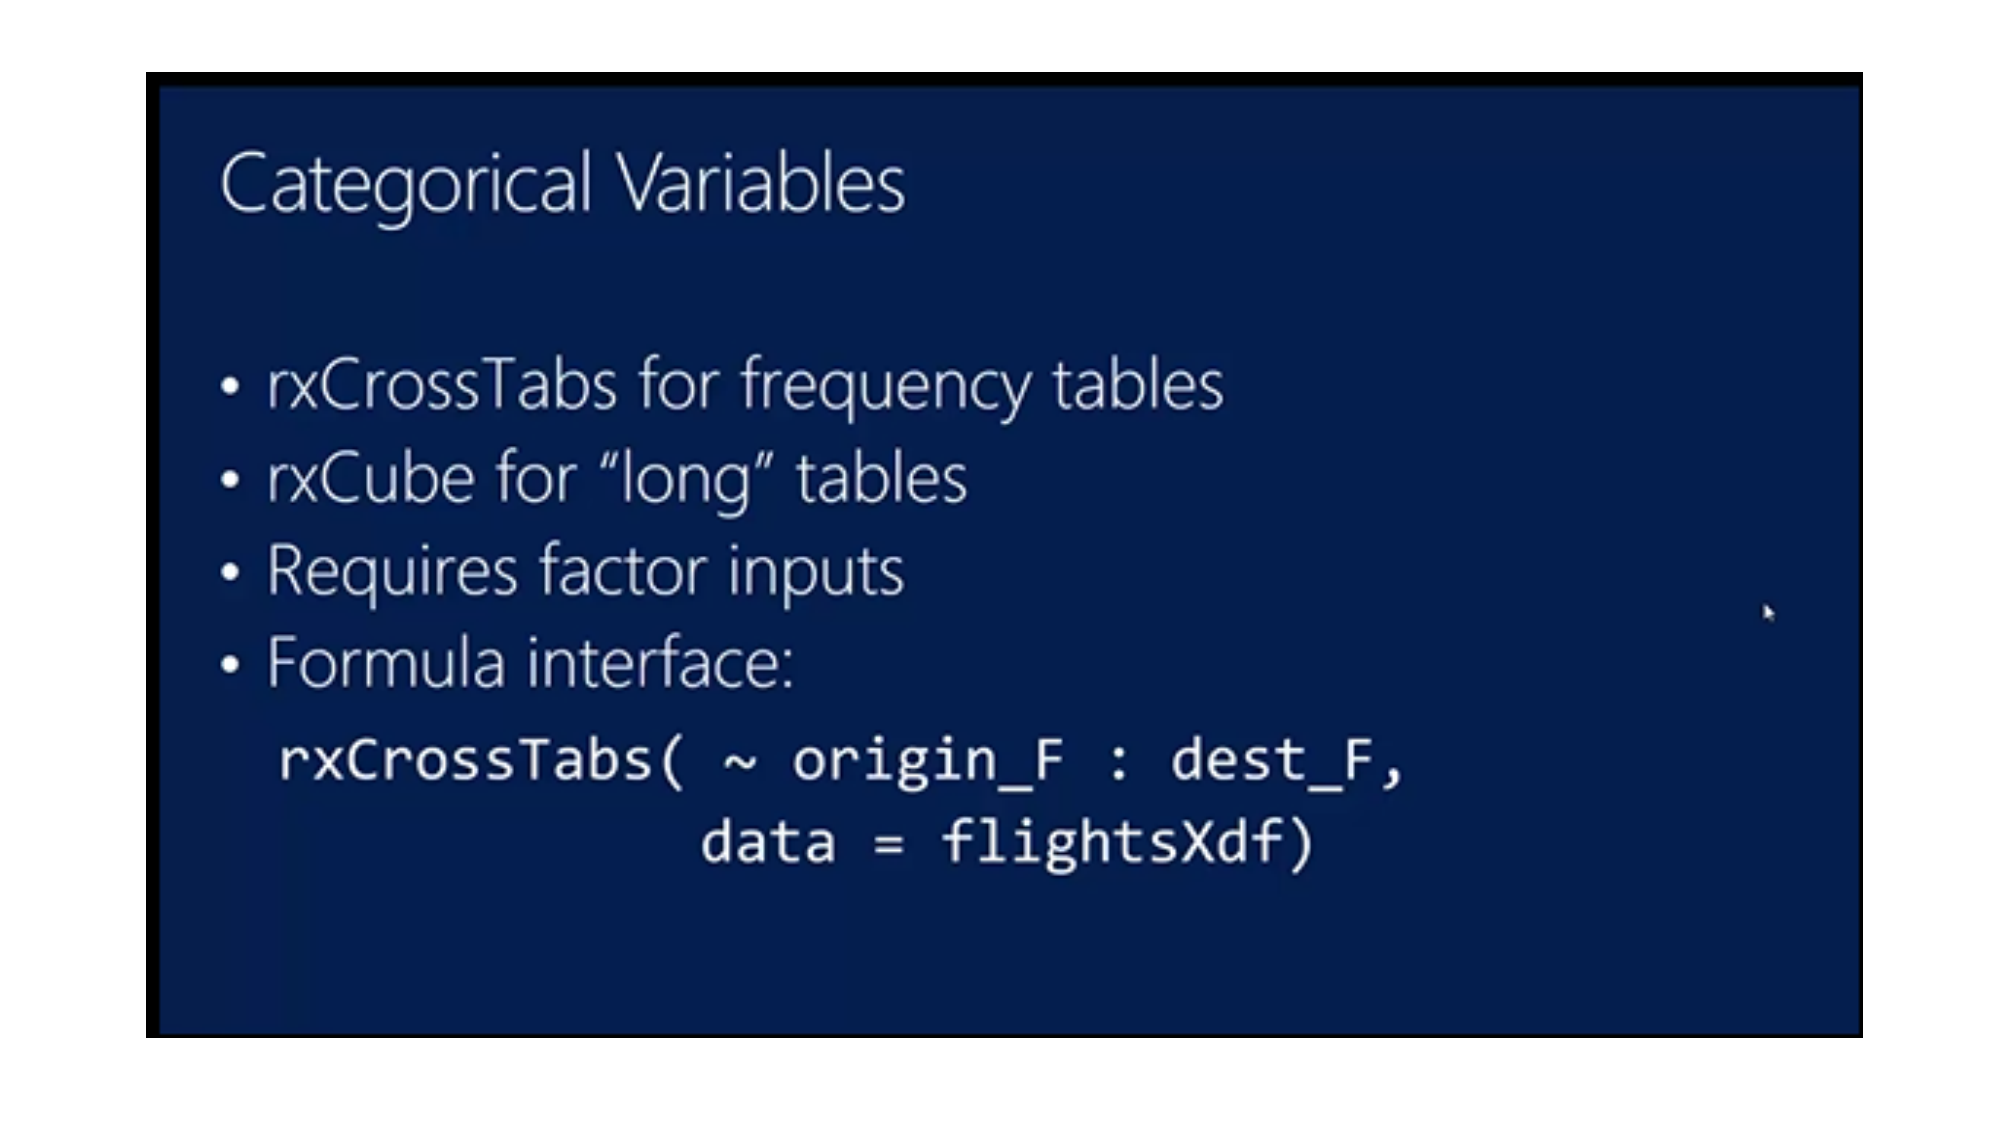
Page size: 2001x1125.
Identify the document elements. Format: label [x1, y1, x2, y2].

list [146, 72, 1863, 1038]
